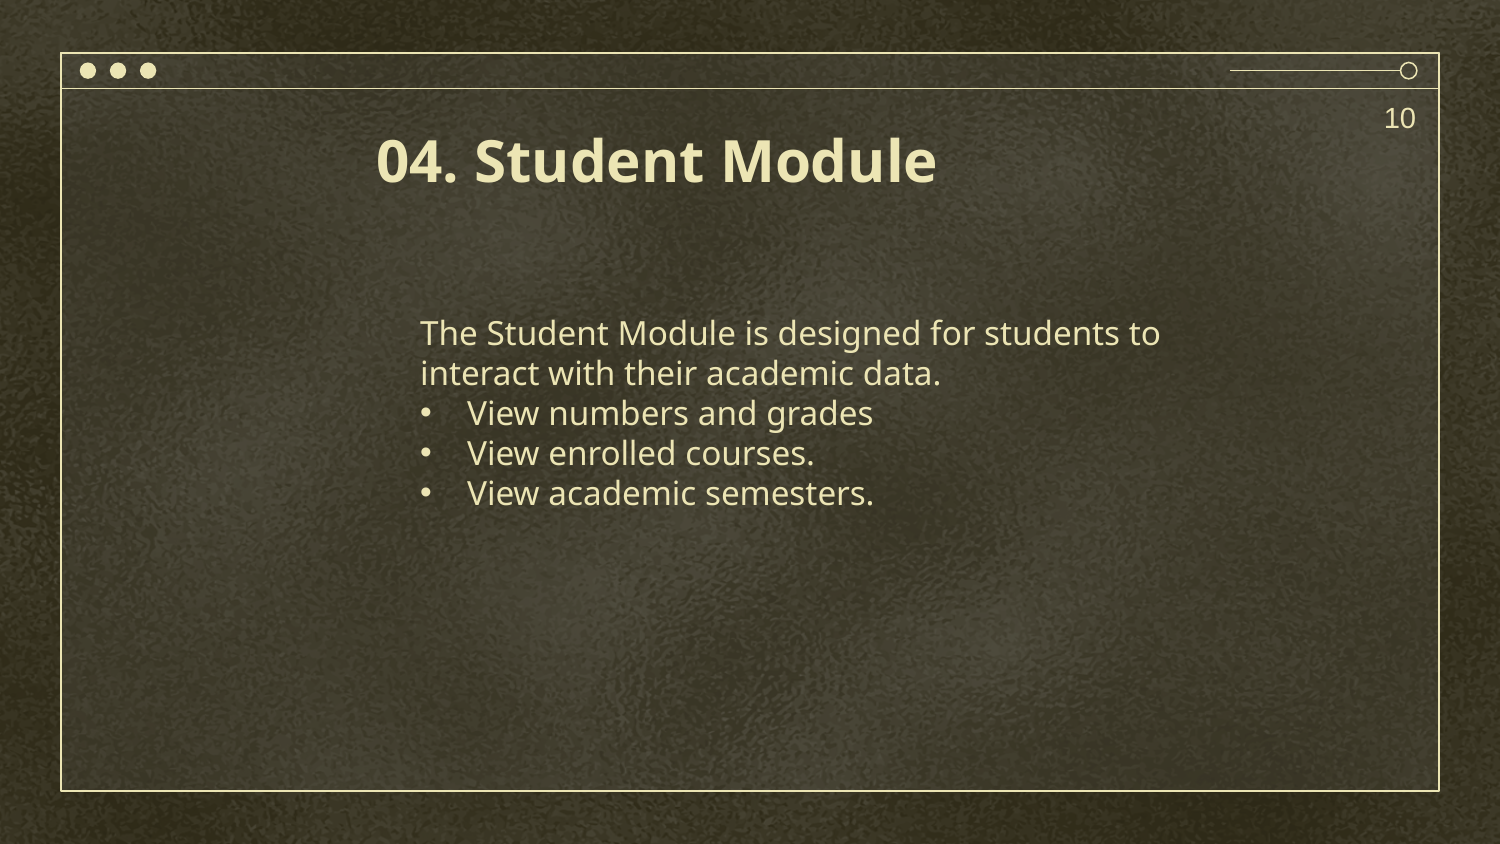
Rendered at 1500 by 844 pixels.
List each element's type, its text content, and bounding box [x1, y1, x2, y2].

text_box 10 [1368, 91, 1464, 142]
text_box 04. Student Module [361, 116, 1139, 202]
text_box The Student Module is designed for students to interact with their academic data. View numbers and grades View enrolled courses. View academic semesters. [405, 305, 1182, 520]
